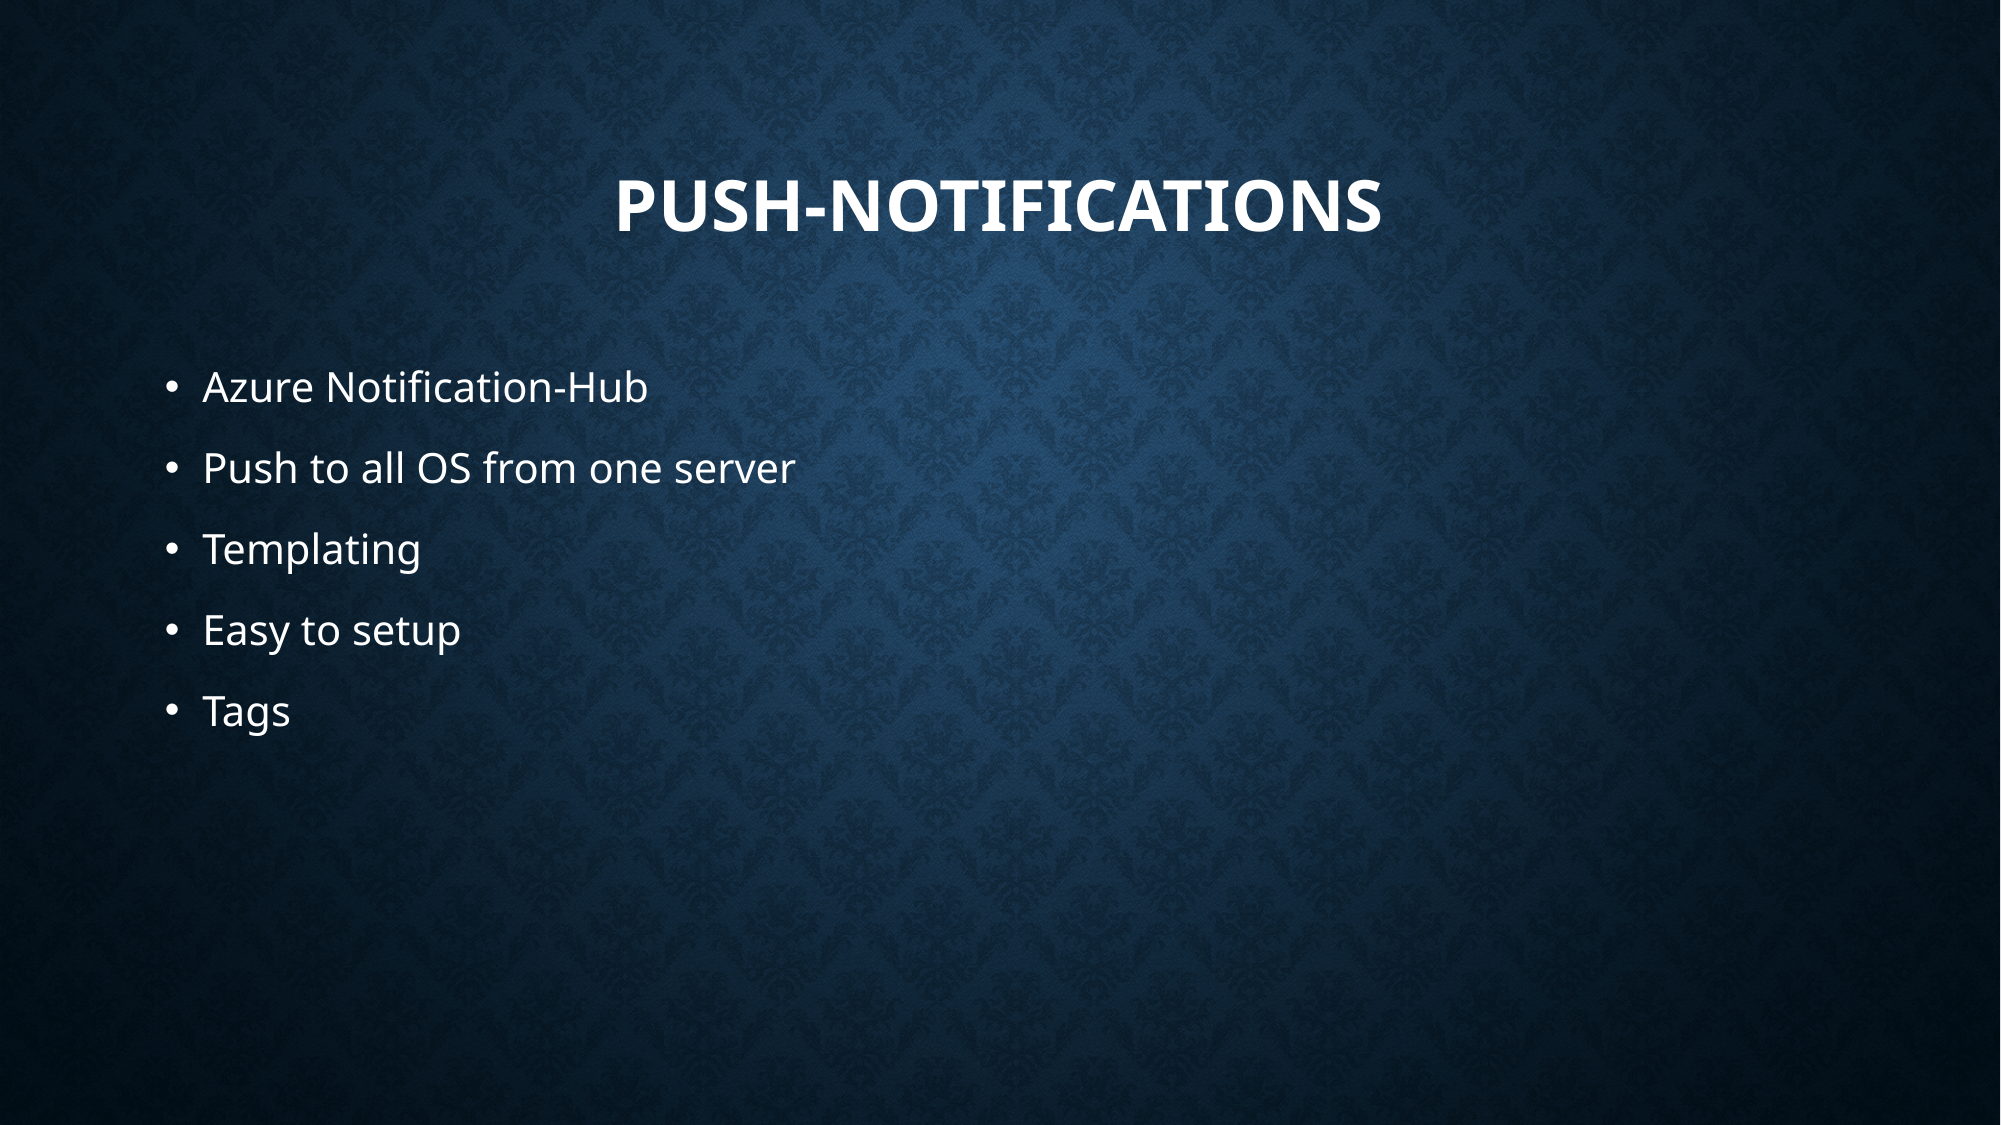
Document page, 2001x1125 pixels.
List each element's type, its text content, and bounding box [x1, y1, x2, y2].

list Azure Notification-Hub Push to all OS from one server Templating Easy to setup Tags [149, 343, 1849, 950]
title Push-Notifications [149, 99, 1849, 318]
